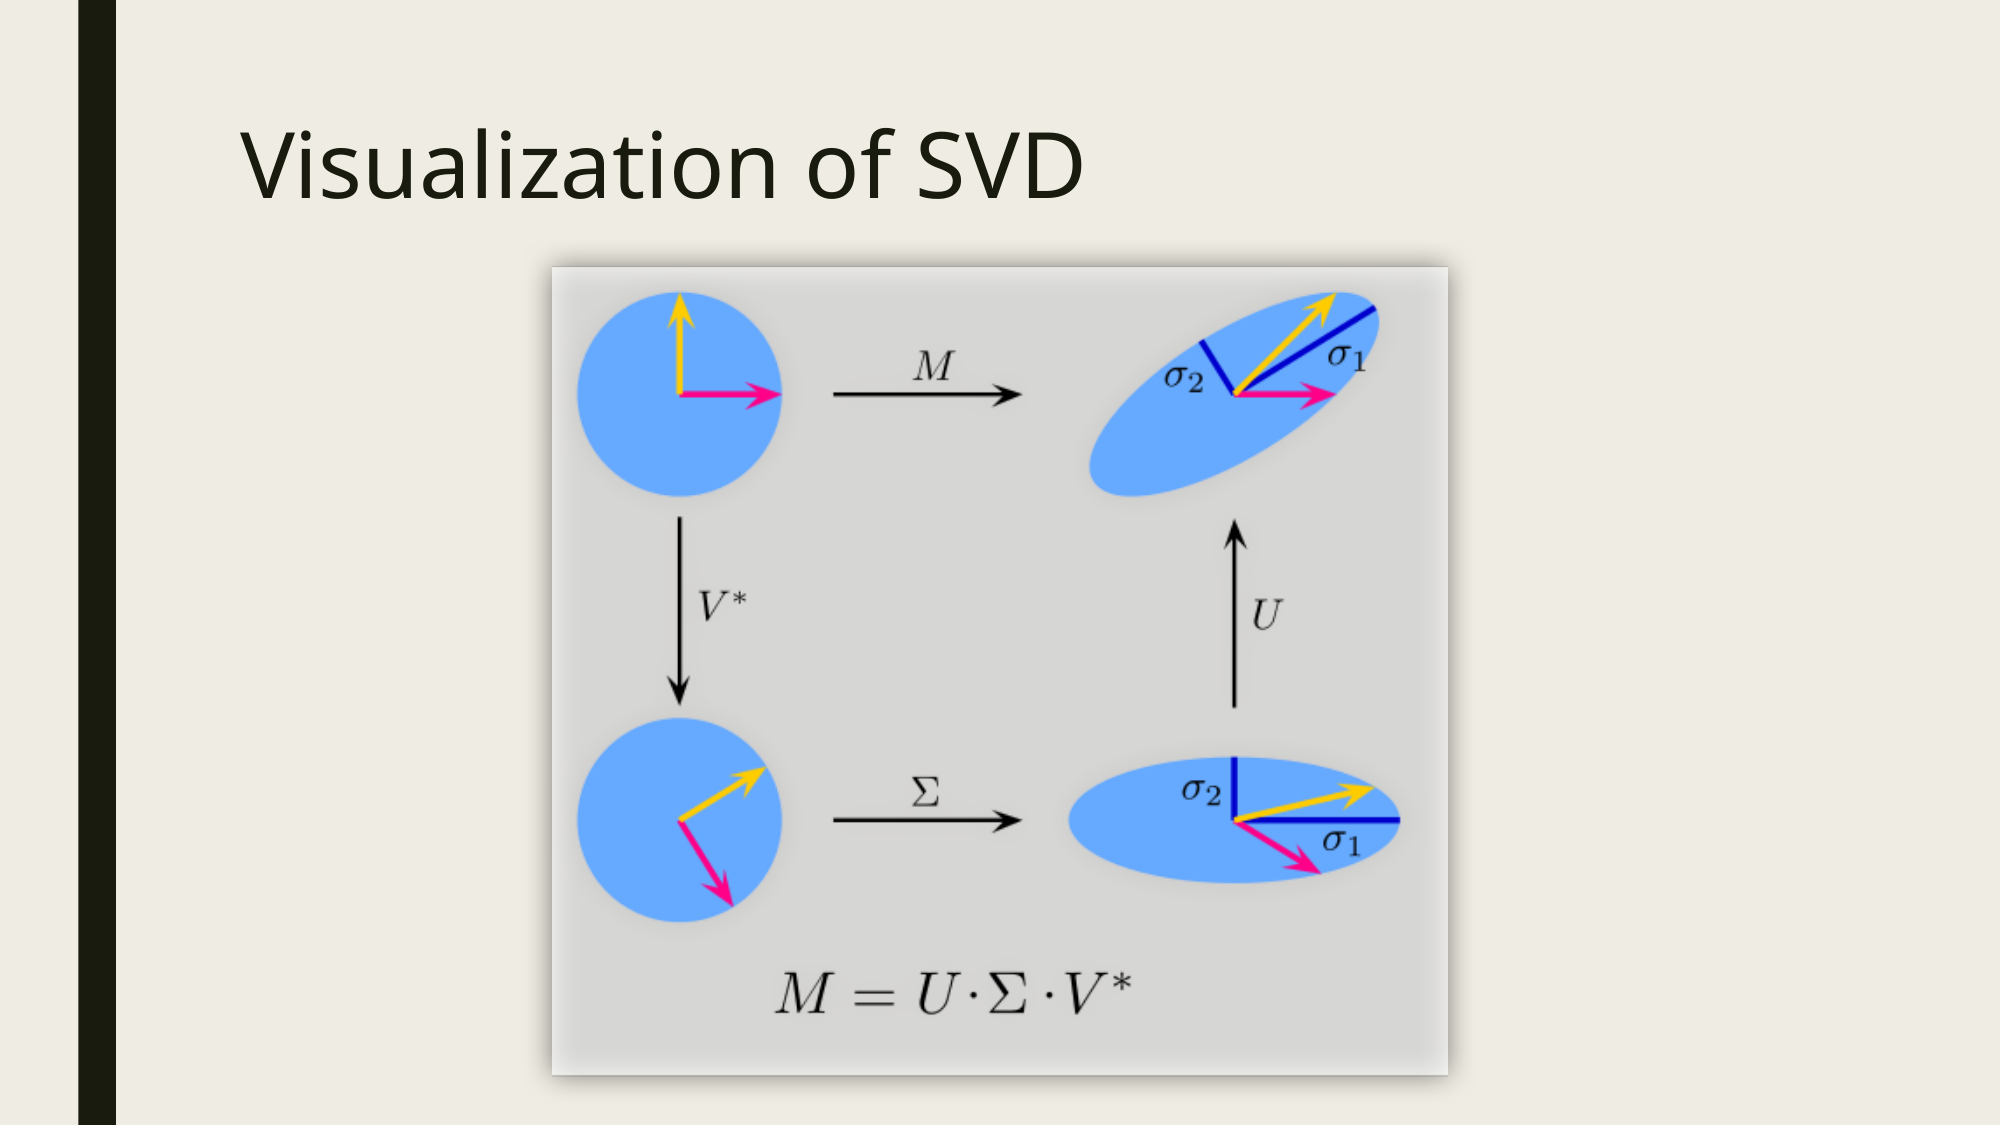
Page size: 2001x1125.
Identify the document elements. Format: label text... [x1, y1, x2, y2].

picture [552, 265, 1448, 1078]
title Visualization of SVD [225, 112, 1800, 357]
